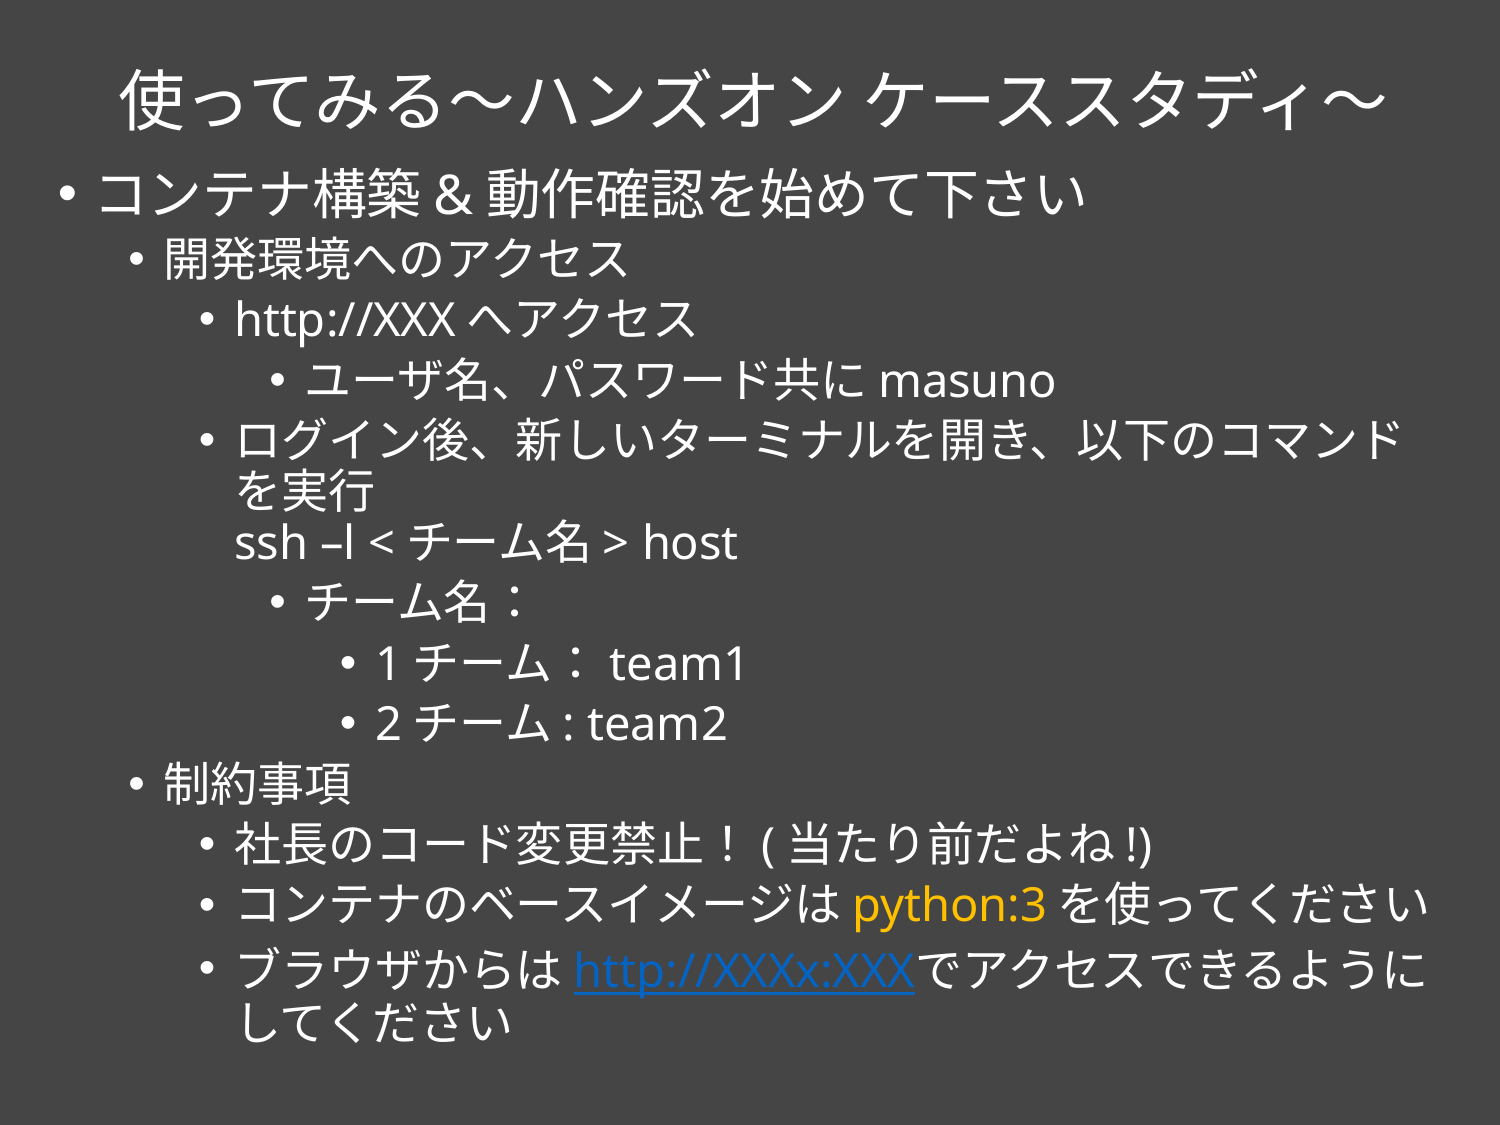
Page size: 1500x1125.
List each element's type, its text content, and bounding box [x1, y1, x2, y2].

list コンテナ構築&動作確認を始めて下さい 開発環境へのアクセス http://XXXへアクセス ユーザ名、パスワード共にmasuno ログイン後、新しいターミナルを開き、以下のコマンドを実行 ssh –l <チーム名> host チーム名： 1チーム：team1 2チーム: team2 制約事項 社長のコード変更禁止！(当たり前だよね!) コンテナのベースイメージはpython:3を使ってください ブラウザからはhttp://XXXx:XXXでアクセスできるようにしてください [42, 159, 1468, 1103]
title 使ってみる～ハンズオン ケーススタディ～ [103, 59, 1458, 148]
